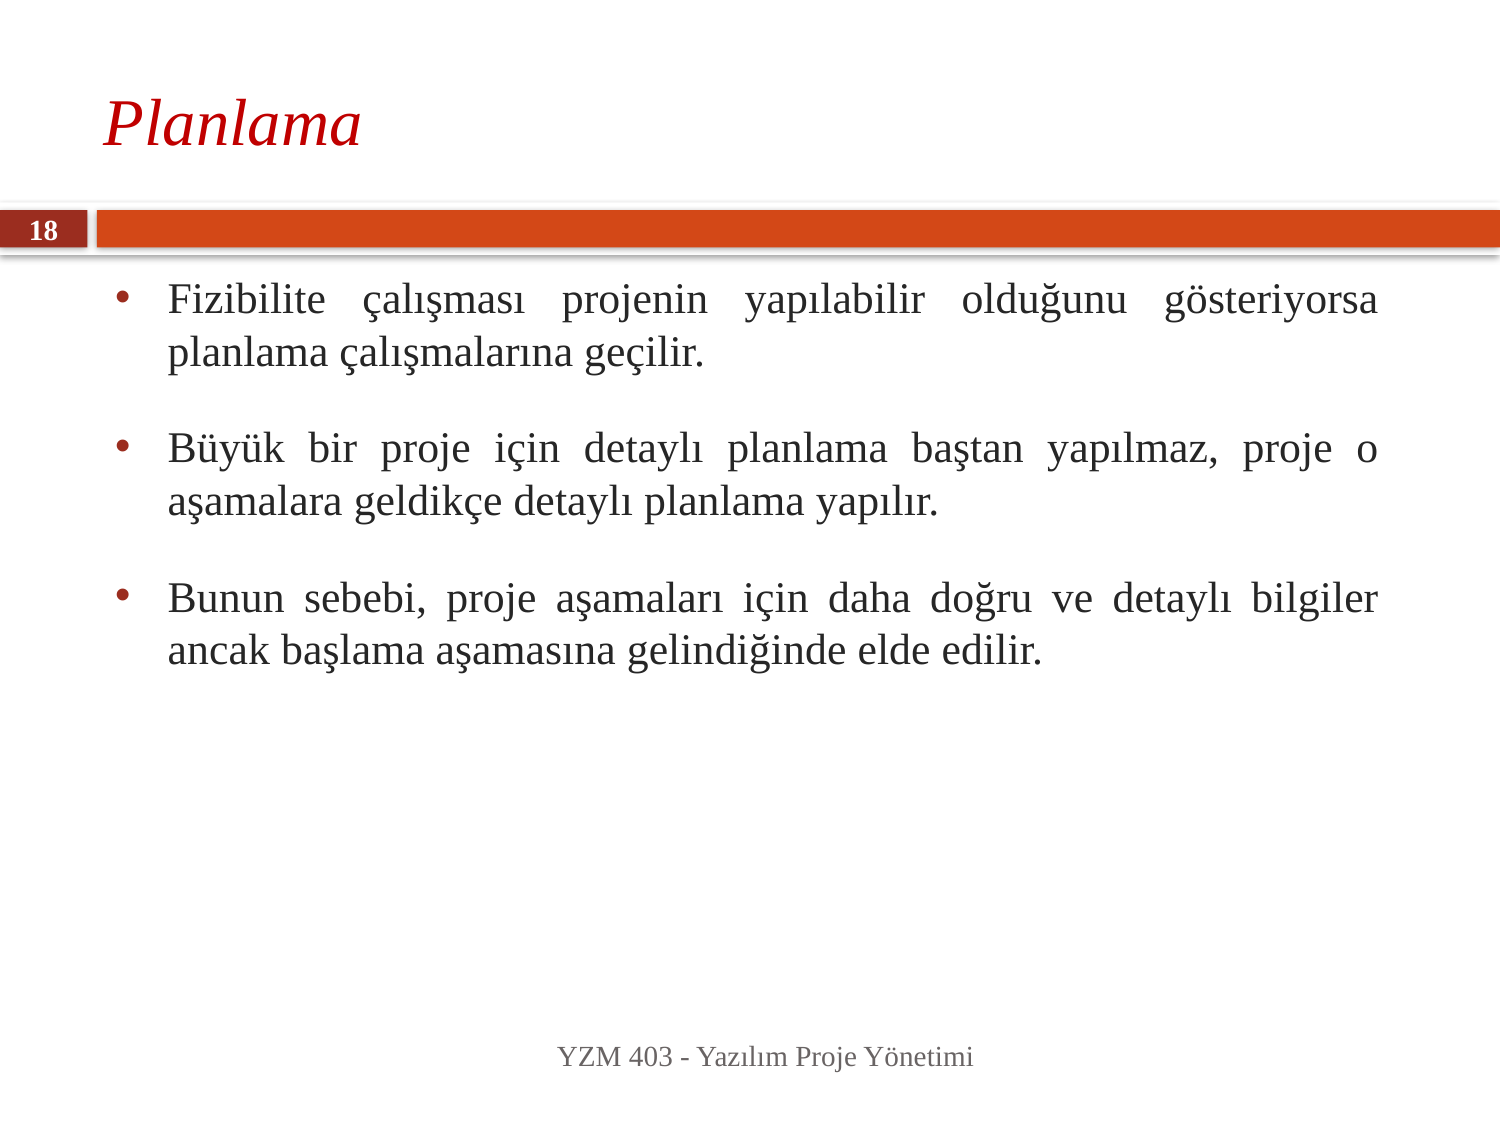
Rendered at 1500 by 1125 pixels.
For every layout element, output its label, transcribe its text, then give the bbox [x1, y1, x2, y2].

title Planlama [88, 37, 1472, 200]
slide_number 18 [0, 208, 88, 249]
footer YZM 403 - Yazılım Proje Yönetimi [99, 1024, 990, 1085]
list Fizibilite çalışması projenin yapılabilir olduğunu gösteriyorsa planlama çalışmalarına geçilir. Büyük bir proje için detaylı planlama baştan yapılmaz, proje o aşamalara geldikçe detaylı planlama yapılır. Bunun sebebi, proje aşamaları için daha doğru ve detaylı bilgiler ancak başlama aşamasına gelindiğinde elde edilir. [100, 262, 1395, 938]
